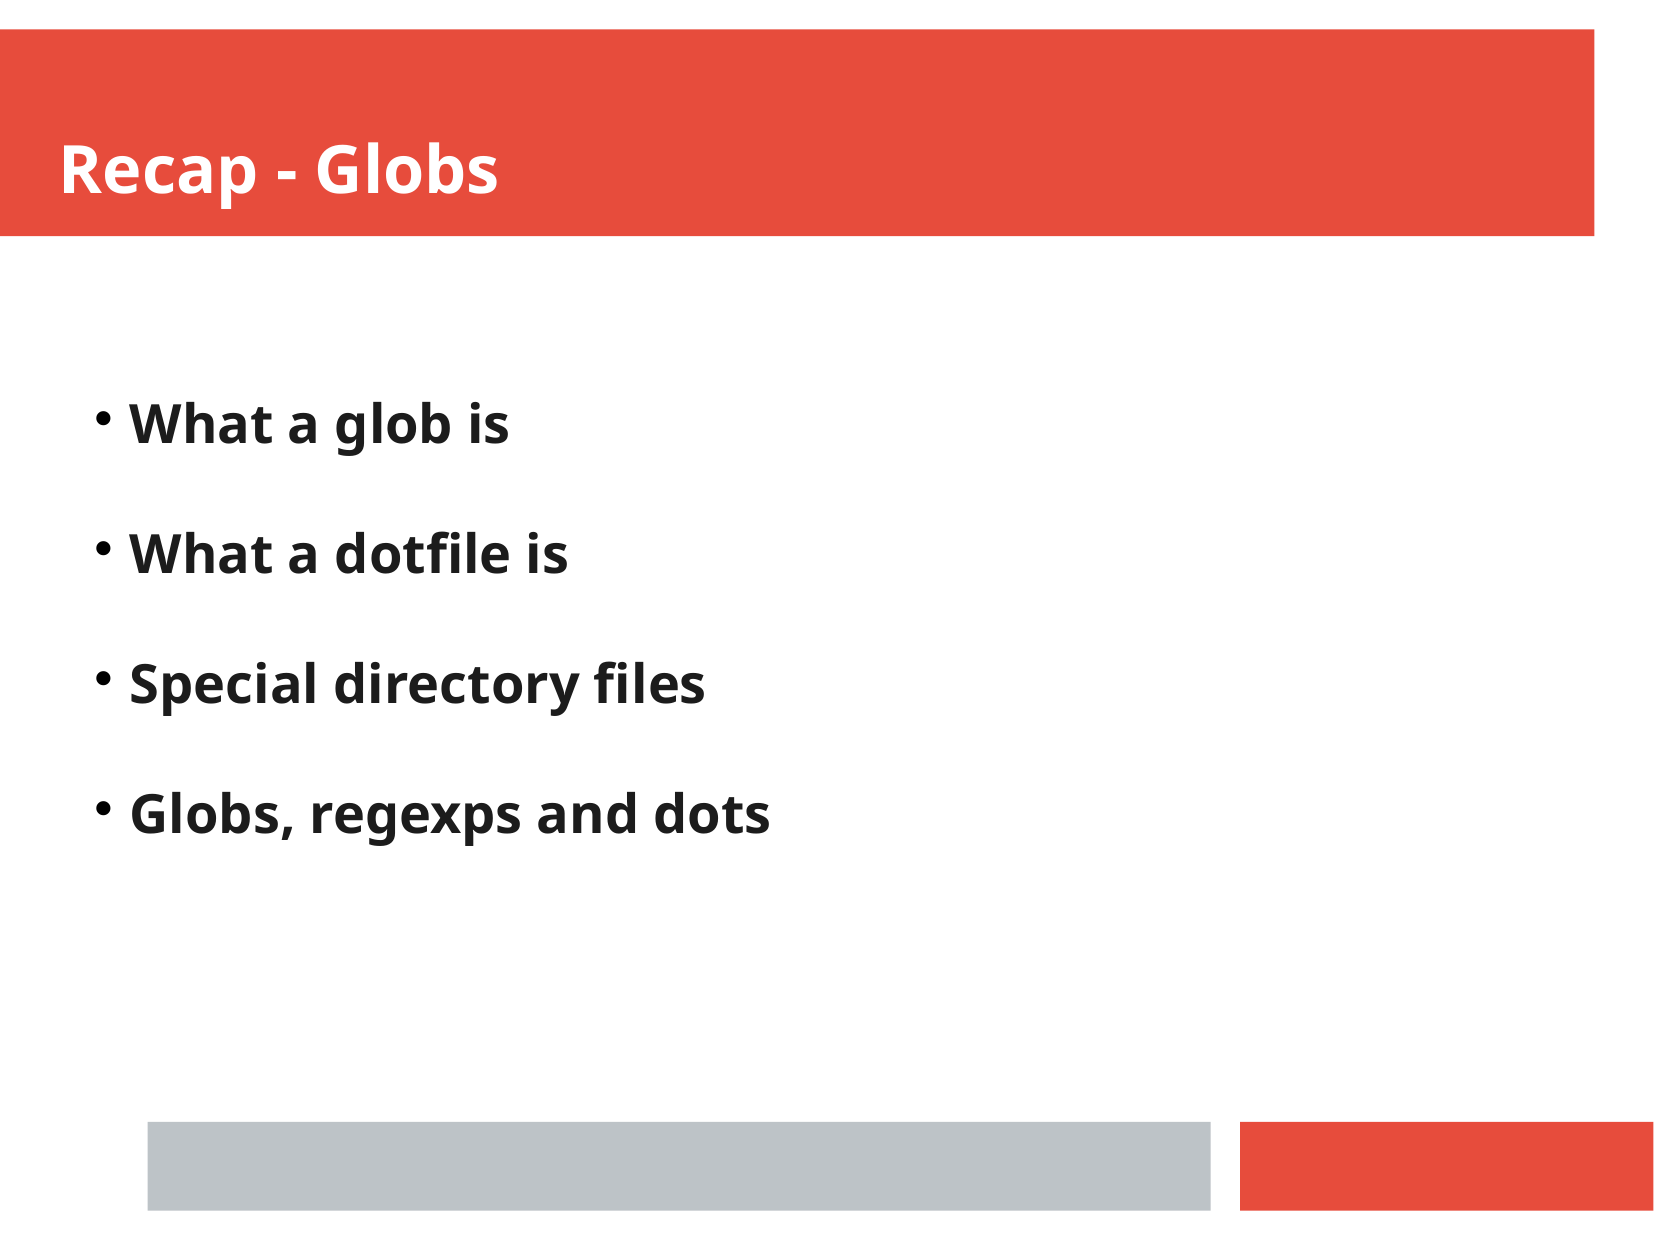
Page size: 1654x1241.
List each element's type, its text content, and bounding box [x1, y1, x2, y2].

text_box What a glob is What a dotfile is Special directory files Globs, regexps and dots [58, 324, 1565, 1093]
text_box Recap - Globs [58, 58, 1595, 207]
